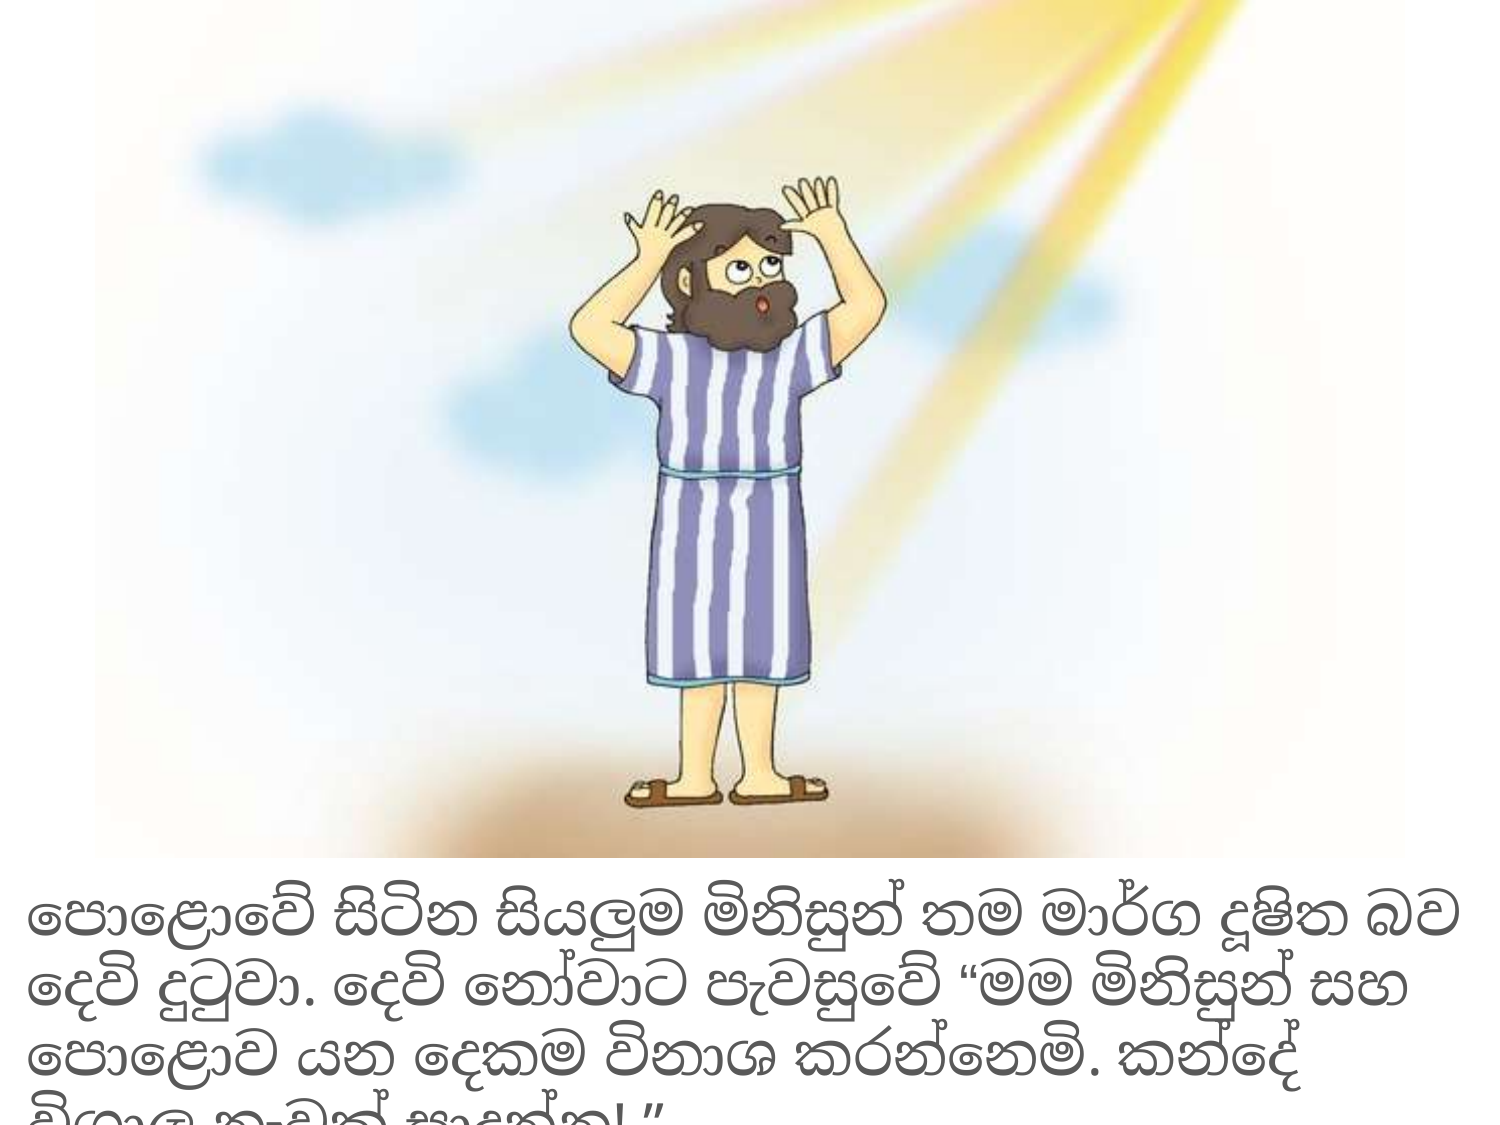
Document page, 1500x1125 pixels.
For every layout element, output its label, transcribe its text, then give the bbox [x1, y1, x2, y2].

text_box පොළොවේ සිටින සියලුම මිනිසුන් තම මාර්ග දූෂිත බව දෙවි දුටුවා. දෙවි නෝවාට පැවසුවේ “මම මිනිසුන් සහ පොළොව යන දෙකම විනාශ කරන්නෙමි. කන්දේ විශාල නැවක් සාදන්න! ” [11, 869, 1483, 1125]
picture [94, 0, 1405, 858]
